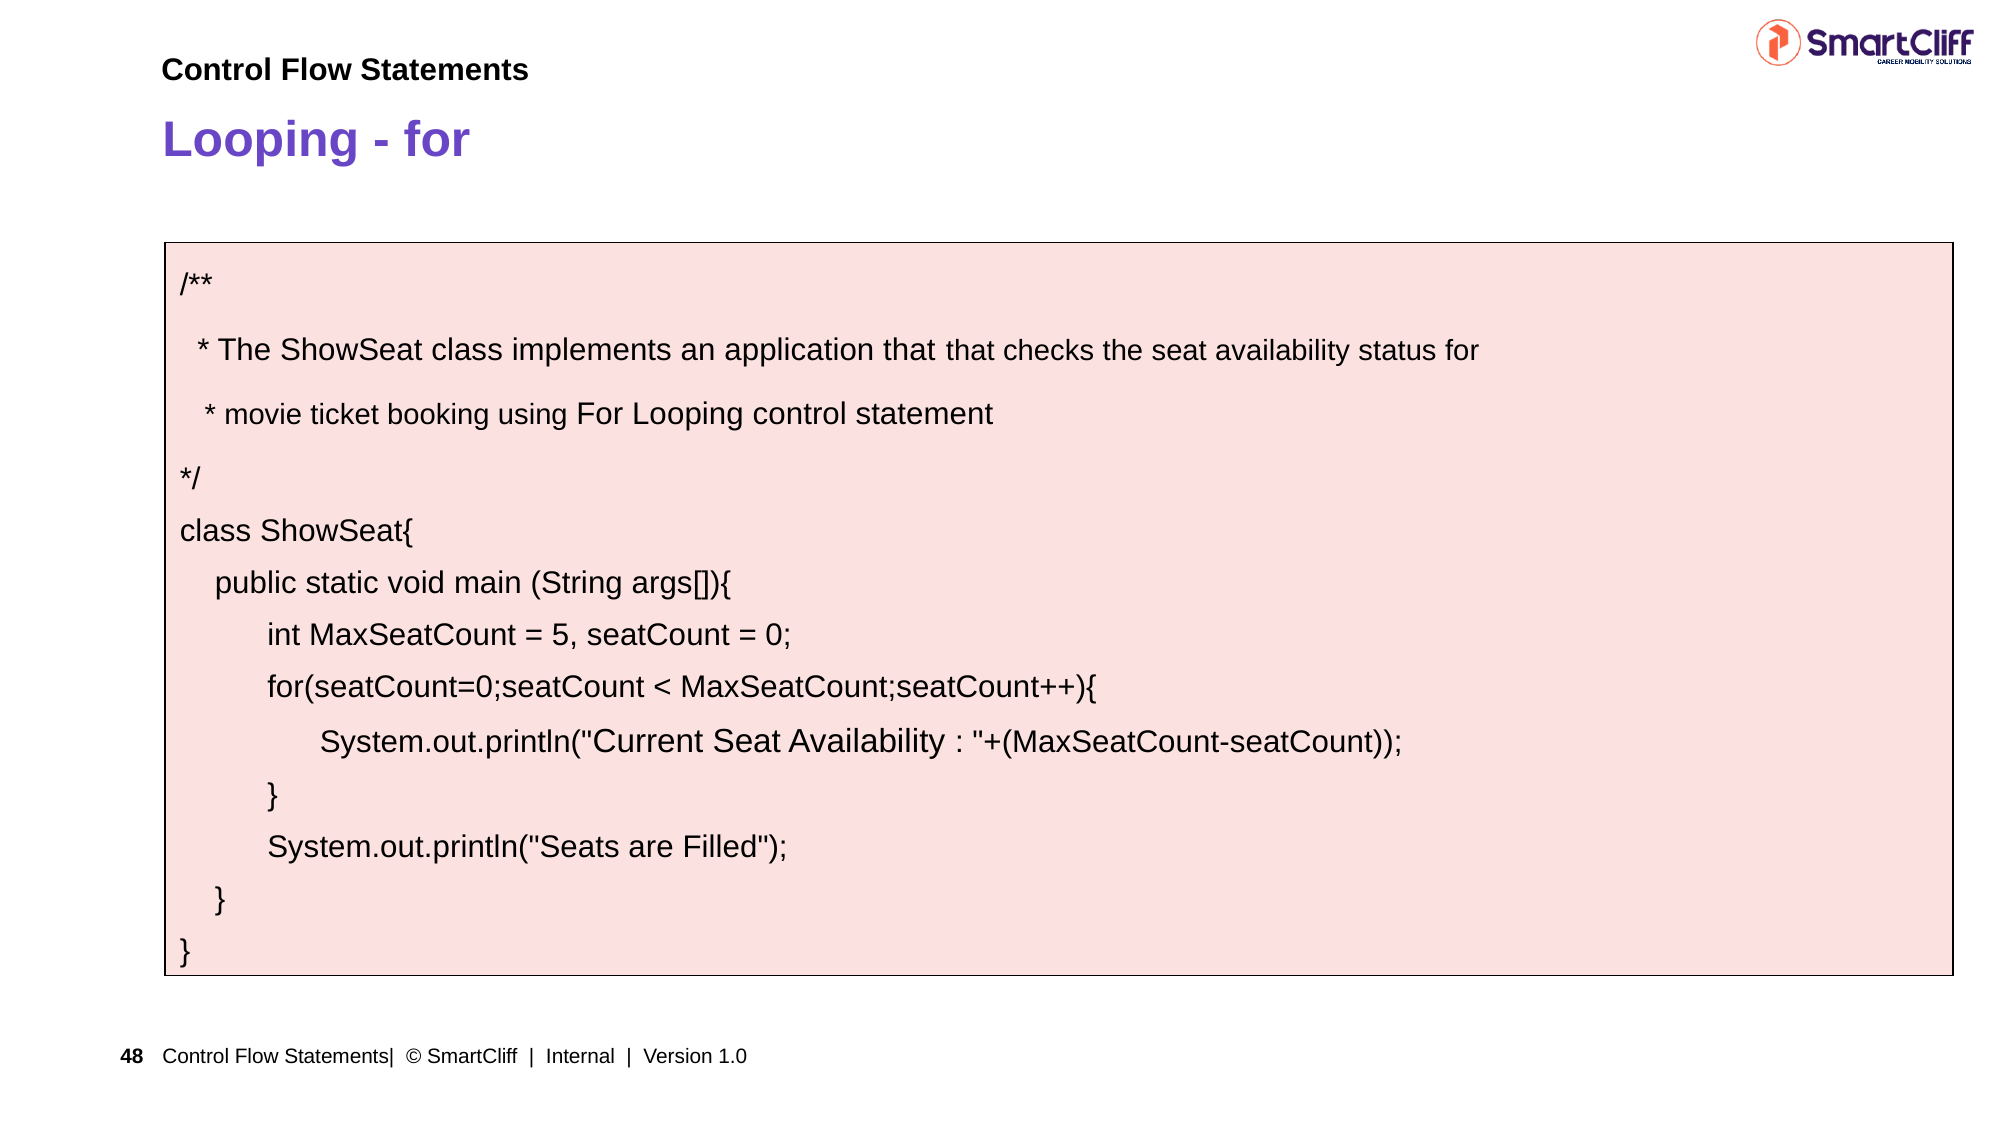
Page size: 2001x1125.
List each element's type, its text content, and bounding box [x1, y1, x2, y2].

title Looping - for [162, 105, 1954, 169]
picture [1750, 13, 1980, 73]
table_header /** * The ShowSeat class implements an application that that checks the seat availability status for * movie ticket booking using For Looping control statement */ class ShowSeat{ public static void main (String args[]){ int MaxSeatCount = 5, seatCount = 0; for(seatCount=0;seatCount < MaxSeatCount;seatCount++){ System.out.println("Current Seat Availability : "+(MaxSeatCount-seatCount)); } System.out.println("Seats are Filled"); } } [166, 243, 1952, 975]
list Control Flow Statements [161, 48, 1953, 110]
slide_number 48 [63, 1032, 162, 1079]
footer Control Flow Statements| © SmartCliff | Internal | Version 1.0 [162, 1032, 1567, 1079]
